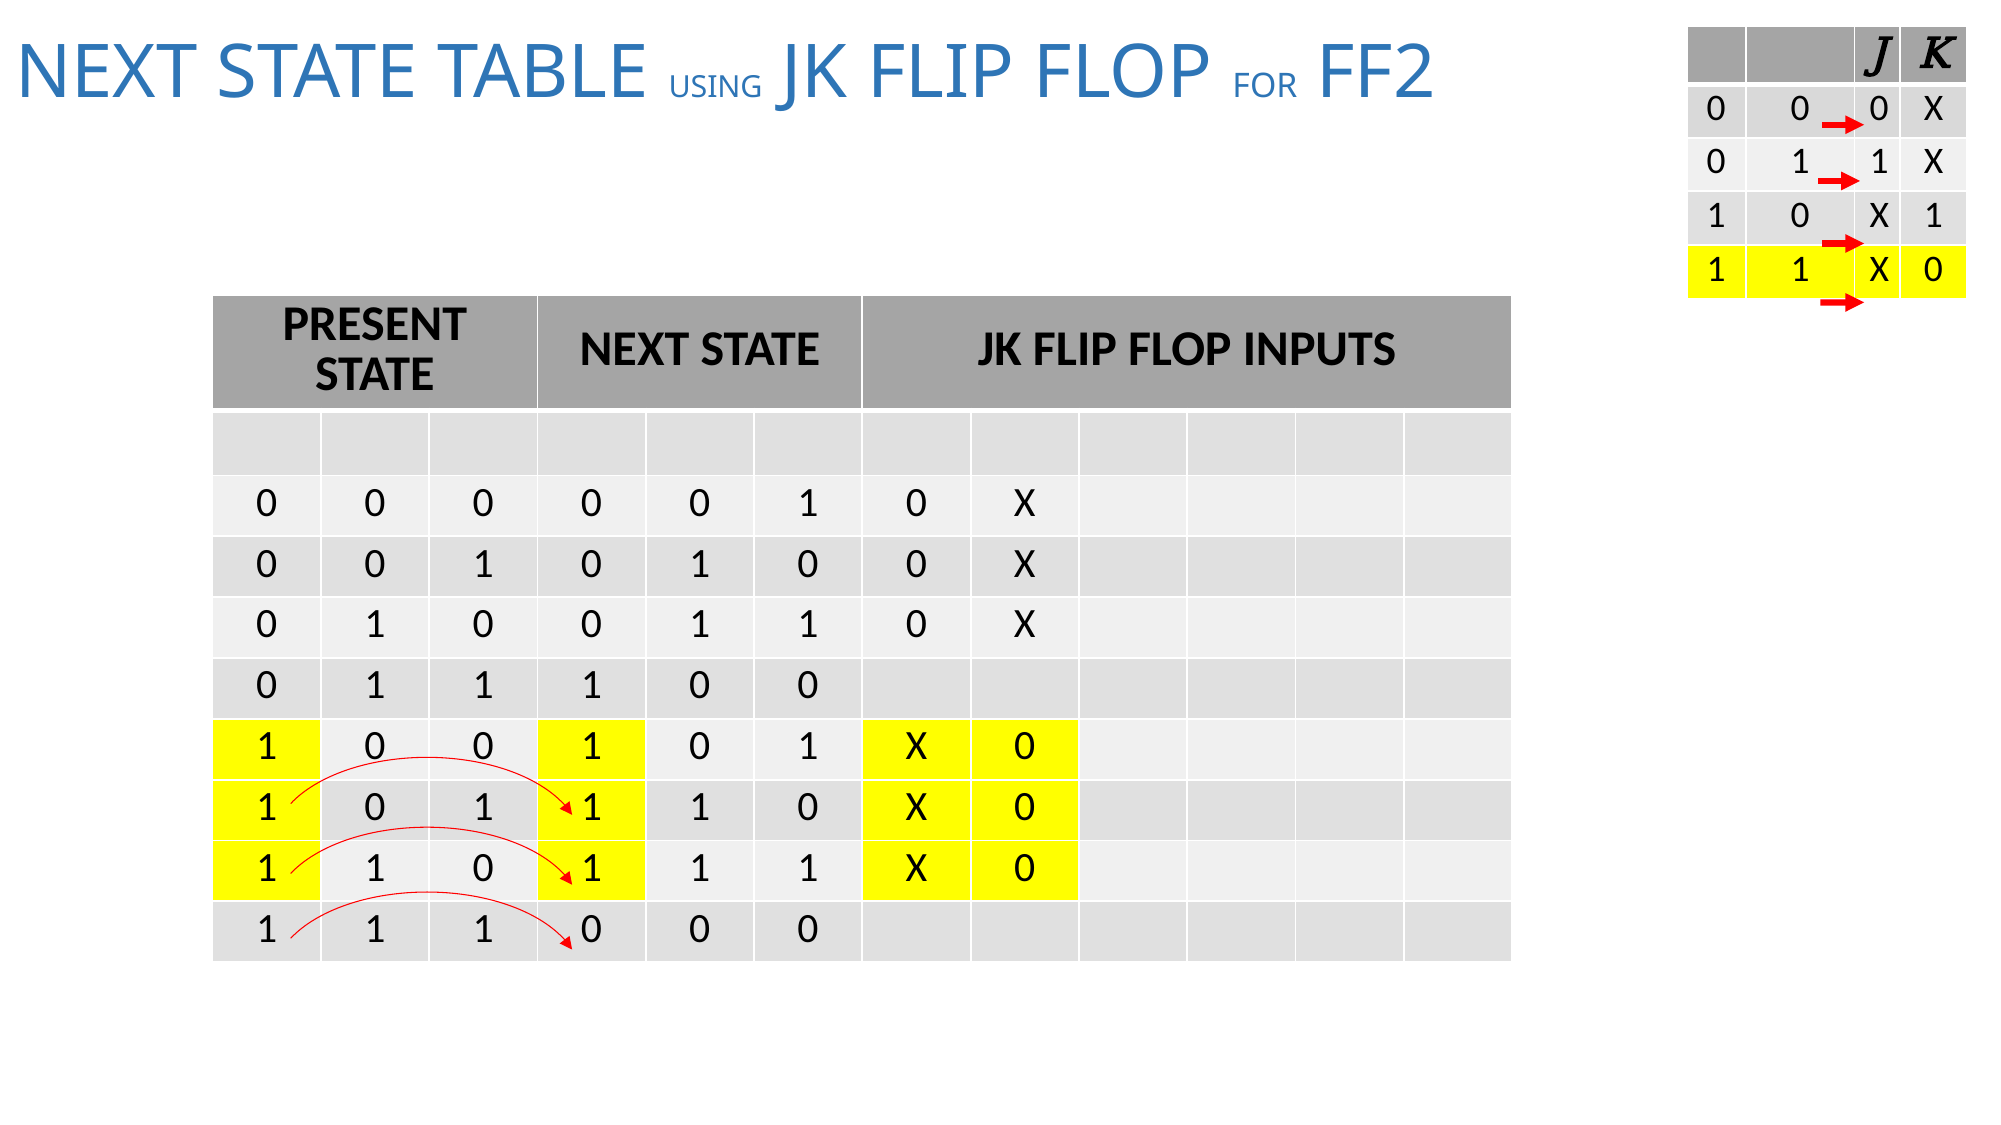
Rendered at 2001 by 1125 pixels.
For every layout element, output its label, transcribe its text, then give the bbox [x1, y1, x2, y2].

text_box [290, 826, 573, 915]
text_box [290, 756, 573, 833]
text_box [290, 897, 573, 979]
title NEXT STATE TABLE USING JK FLIP FLOP FOR FF2 [0, 0, 1498, 148]
